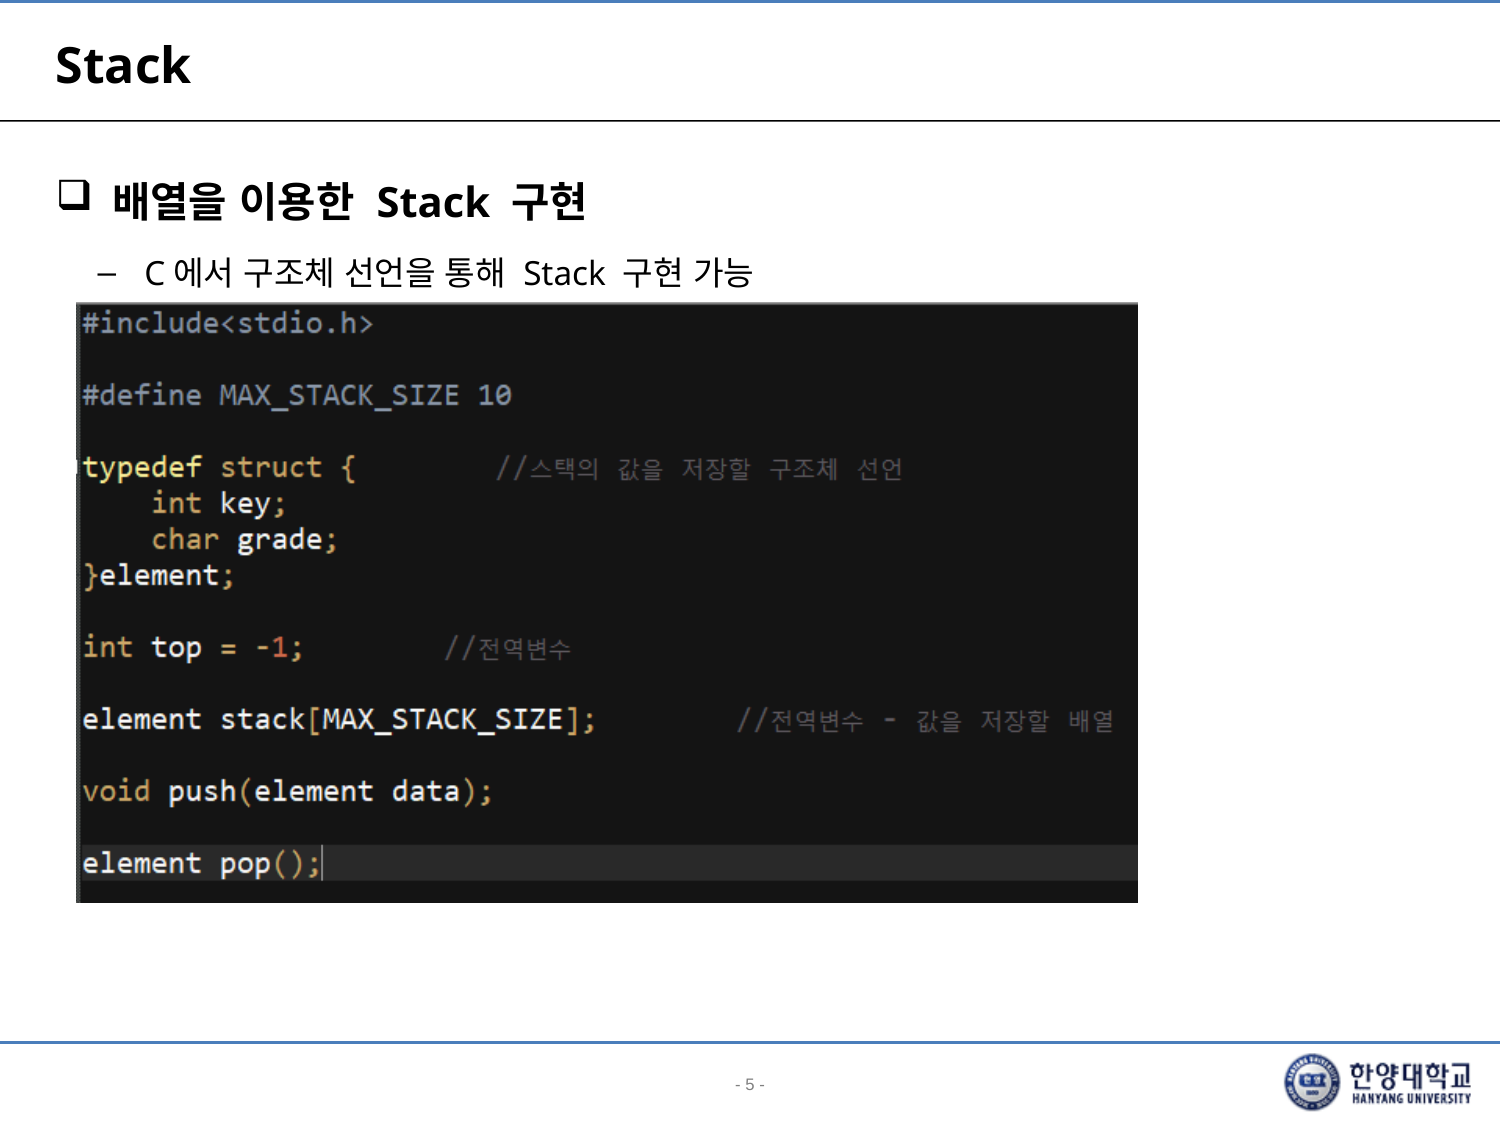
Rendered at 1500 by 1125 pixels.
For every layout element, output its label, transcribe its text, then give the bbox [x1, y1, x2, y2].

picture [1264, 1052, 1496, 1113]
picture [76, 302, 1138, 903]
list 배열을 이용한 Stack 구현 C에서 구조체 선언을 통해 Stack 구현 가능 [40, 142, 1449, 1017]
title Stack [40, 32, 1449, 95]
